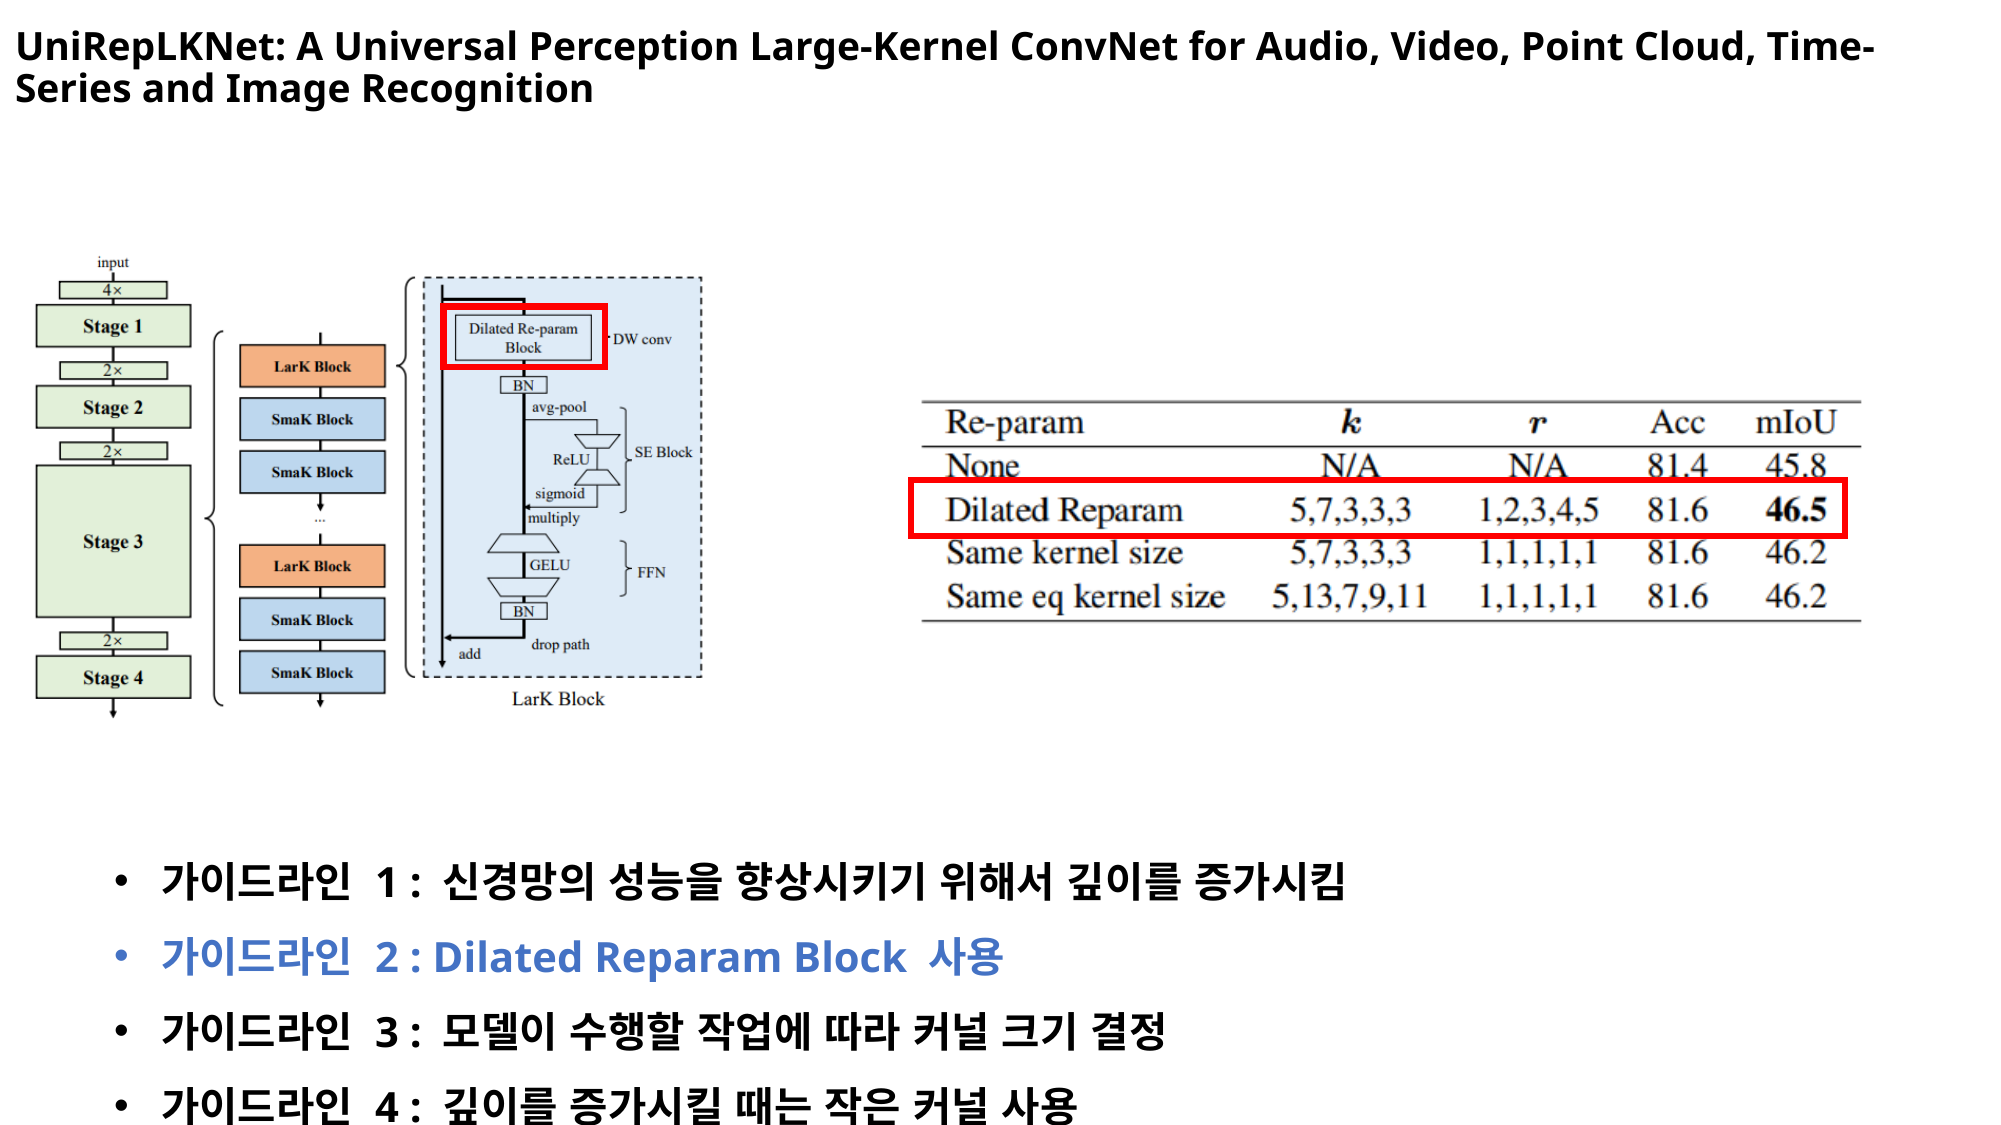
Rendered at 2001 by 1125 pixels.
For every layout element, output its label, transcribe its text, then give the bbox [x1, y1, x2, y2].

picture [20, 245, 731, 737]
title UniRepLKNet: A Universal Perception Large-Kernel ConvNet for Audio, Video, Point Cloud, Time-Series and Image Recognition [0, 19, 2000, 119]
text_box 가이드라인 1 : 신경망의 성능을 향상시키기 위해서 깊이를 증가시킴 가이드라인 2 : Dilated Reparam Block 사용 가이드라인 3 : 모델이 수행할 작업에 따라 커널 크기 결정 가이드라인 4 : 깊이를 증가시킬 때는 작은 커널 사용 [99, 823, 1918, 1125]
picture [911, 380, 1874, 636]
